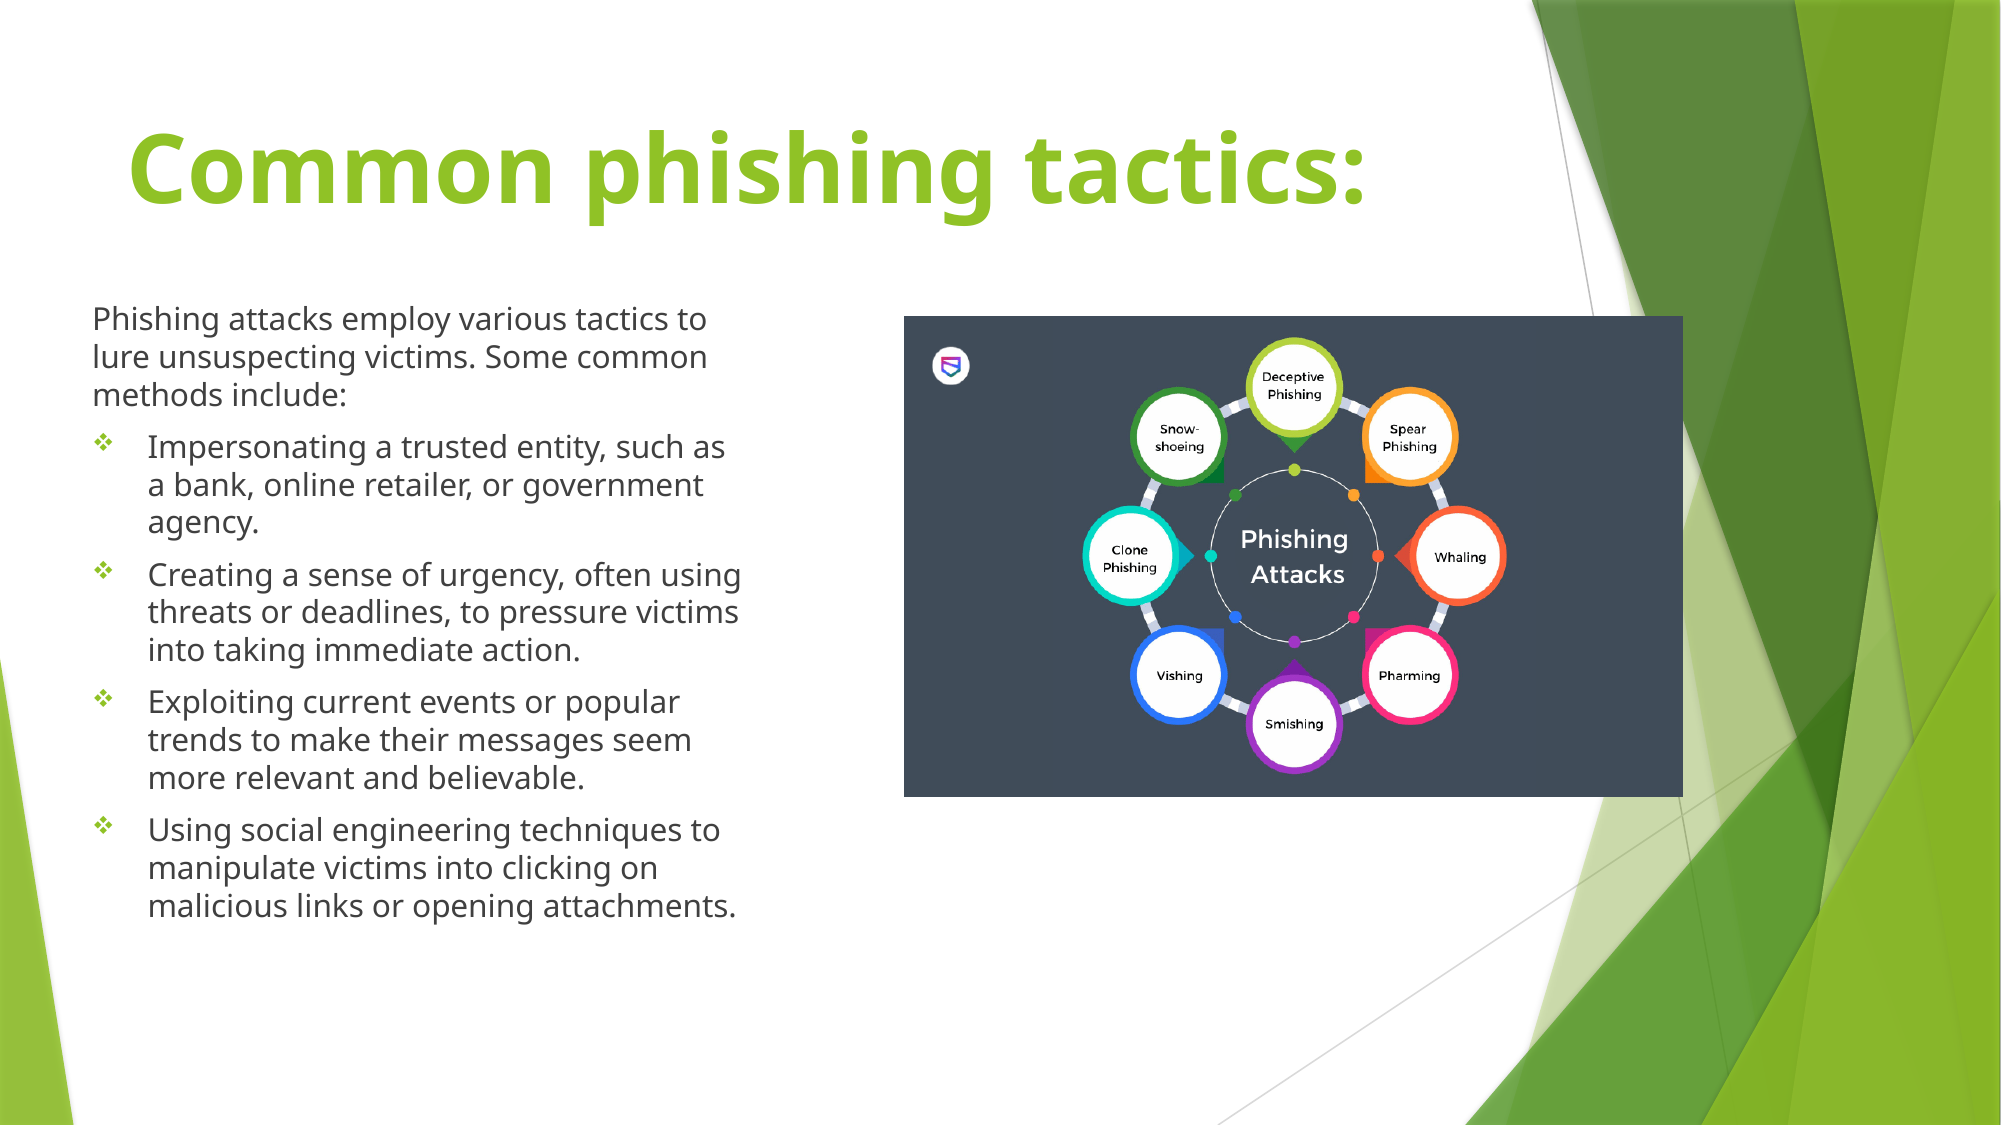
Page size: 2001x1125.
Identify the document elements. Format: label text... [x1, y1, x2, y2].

title Common phishing tactics: [111, 99, 1522, 317]
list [903, 316, 1683, 798]
list Phishing attacks employ various tactics to lure unsuspecting victims. Some common methods include: Impersonating a trusted entity, such as a bank, online retailer, or government agency. Creating a sense of urgency, often using threats or deadlines, to pressure victims into taking immediate action. Exploiting current events or popular trends to make their messages seem more relevant and believable. Using social engineering techniques to manipulate victims into clicking on malicious links or opening attachments. [77, 291, 764, 949]
